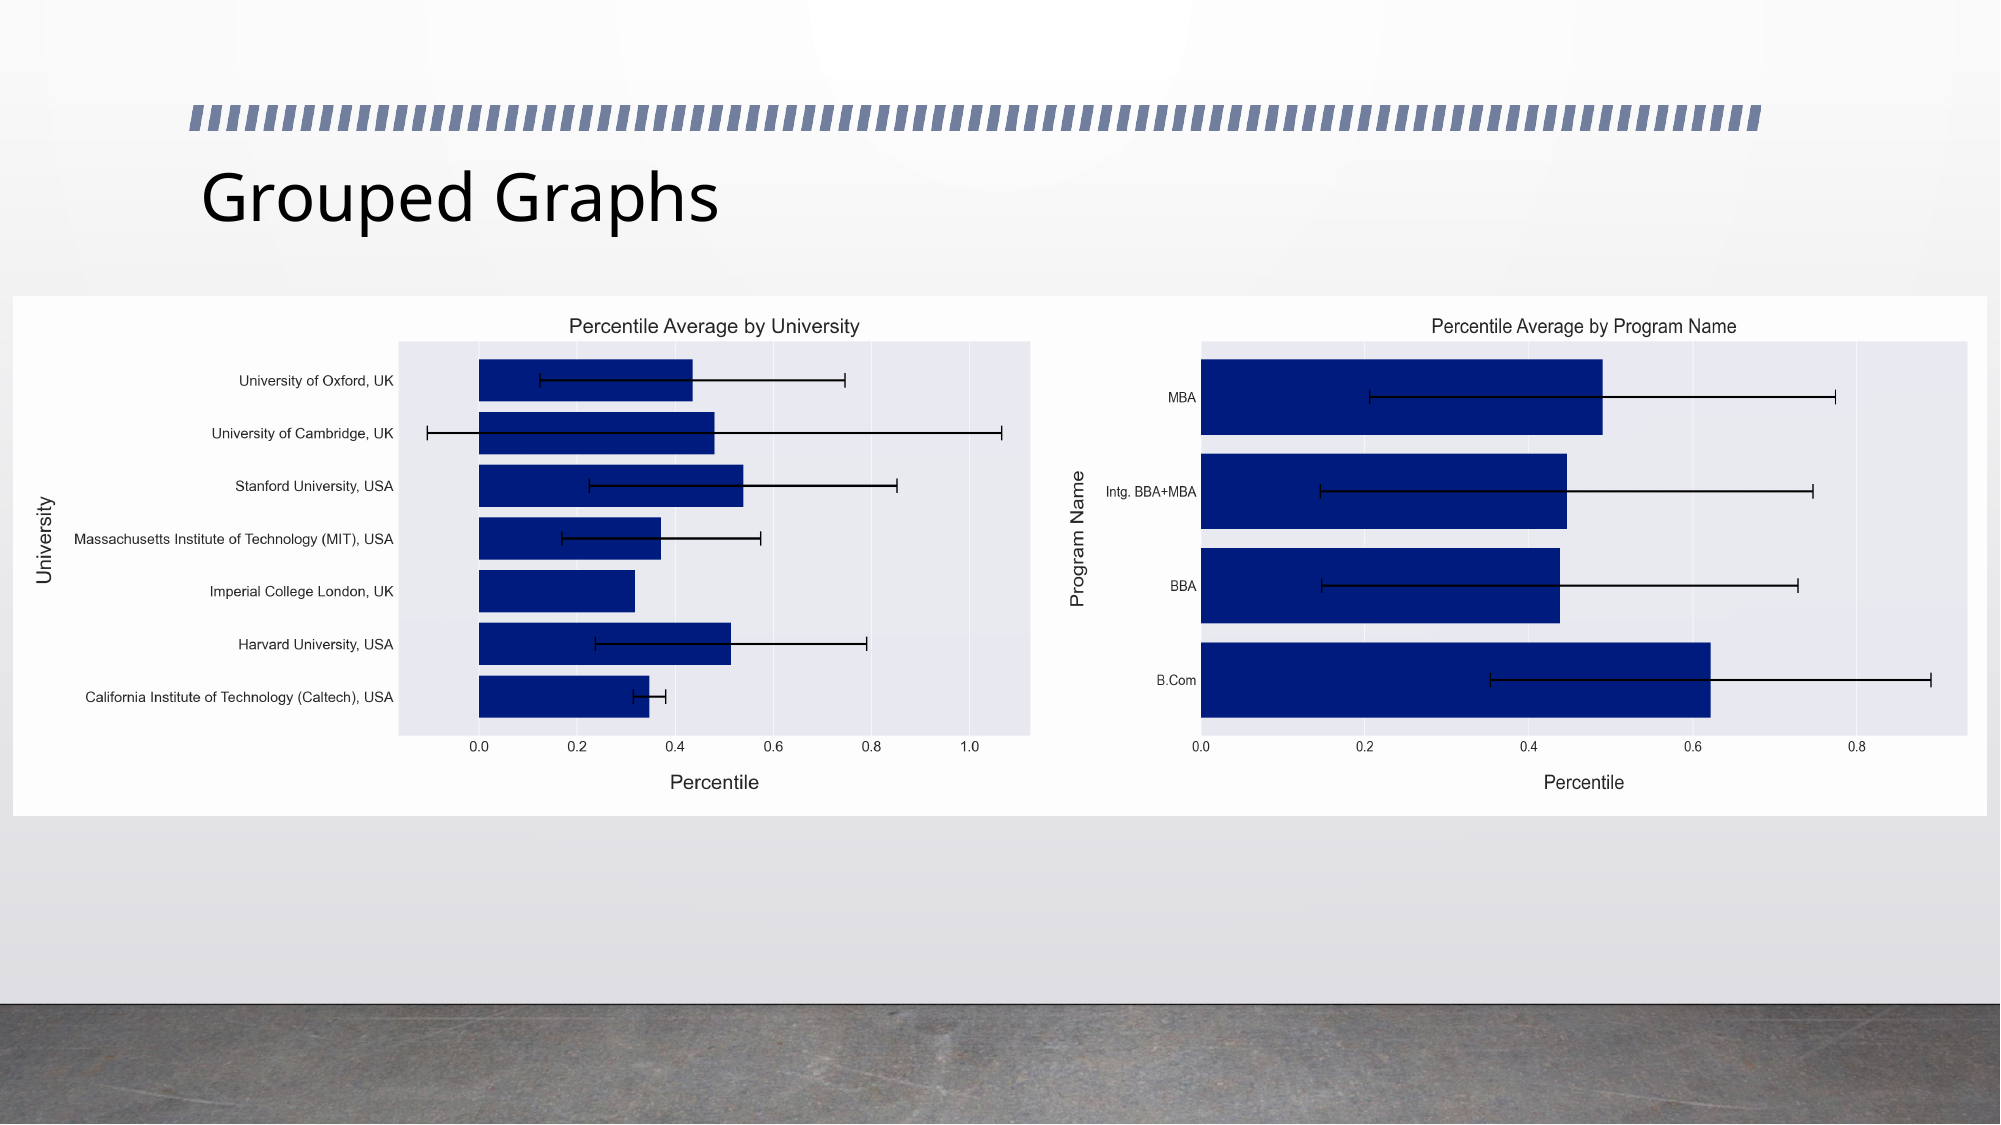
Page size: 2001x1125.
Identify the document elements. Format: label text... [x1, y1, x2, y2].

title Grouped Graphs [185, 156, 1761, 296]
picture [12, 296, 1987, 817]
picture [0, 1004, 2000, 1124]
